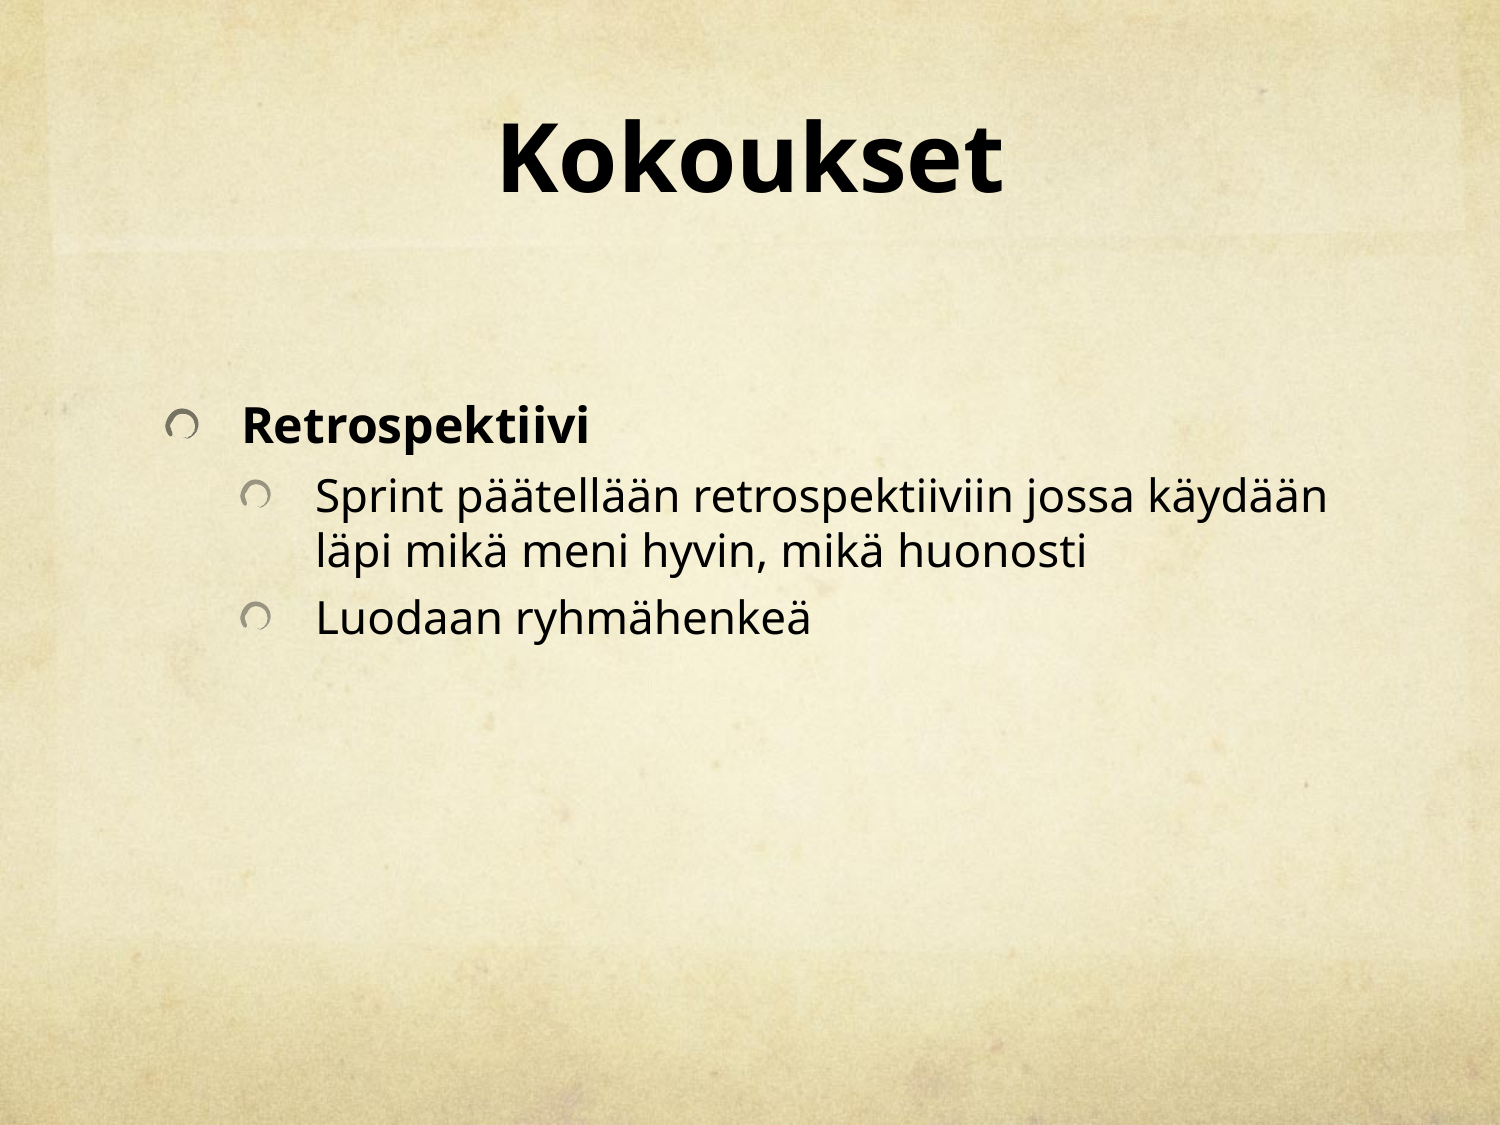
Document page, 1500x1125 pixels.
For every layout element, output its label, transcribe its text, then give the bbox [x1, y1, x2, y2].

title Kokoukset [150, 82, 1350, 225]
list Retrospektiivi Sprint päätellään retrospektiiviin jossa käydään läpi mikä meni hyvin, mikä huonosti Luodaan ryhmähenkeä [150, 284, 1350, 950]
picture [0, 0, 1500, 1125]
